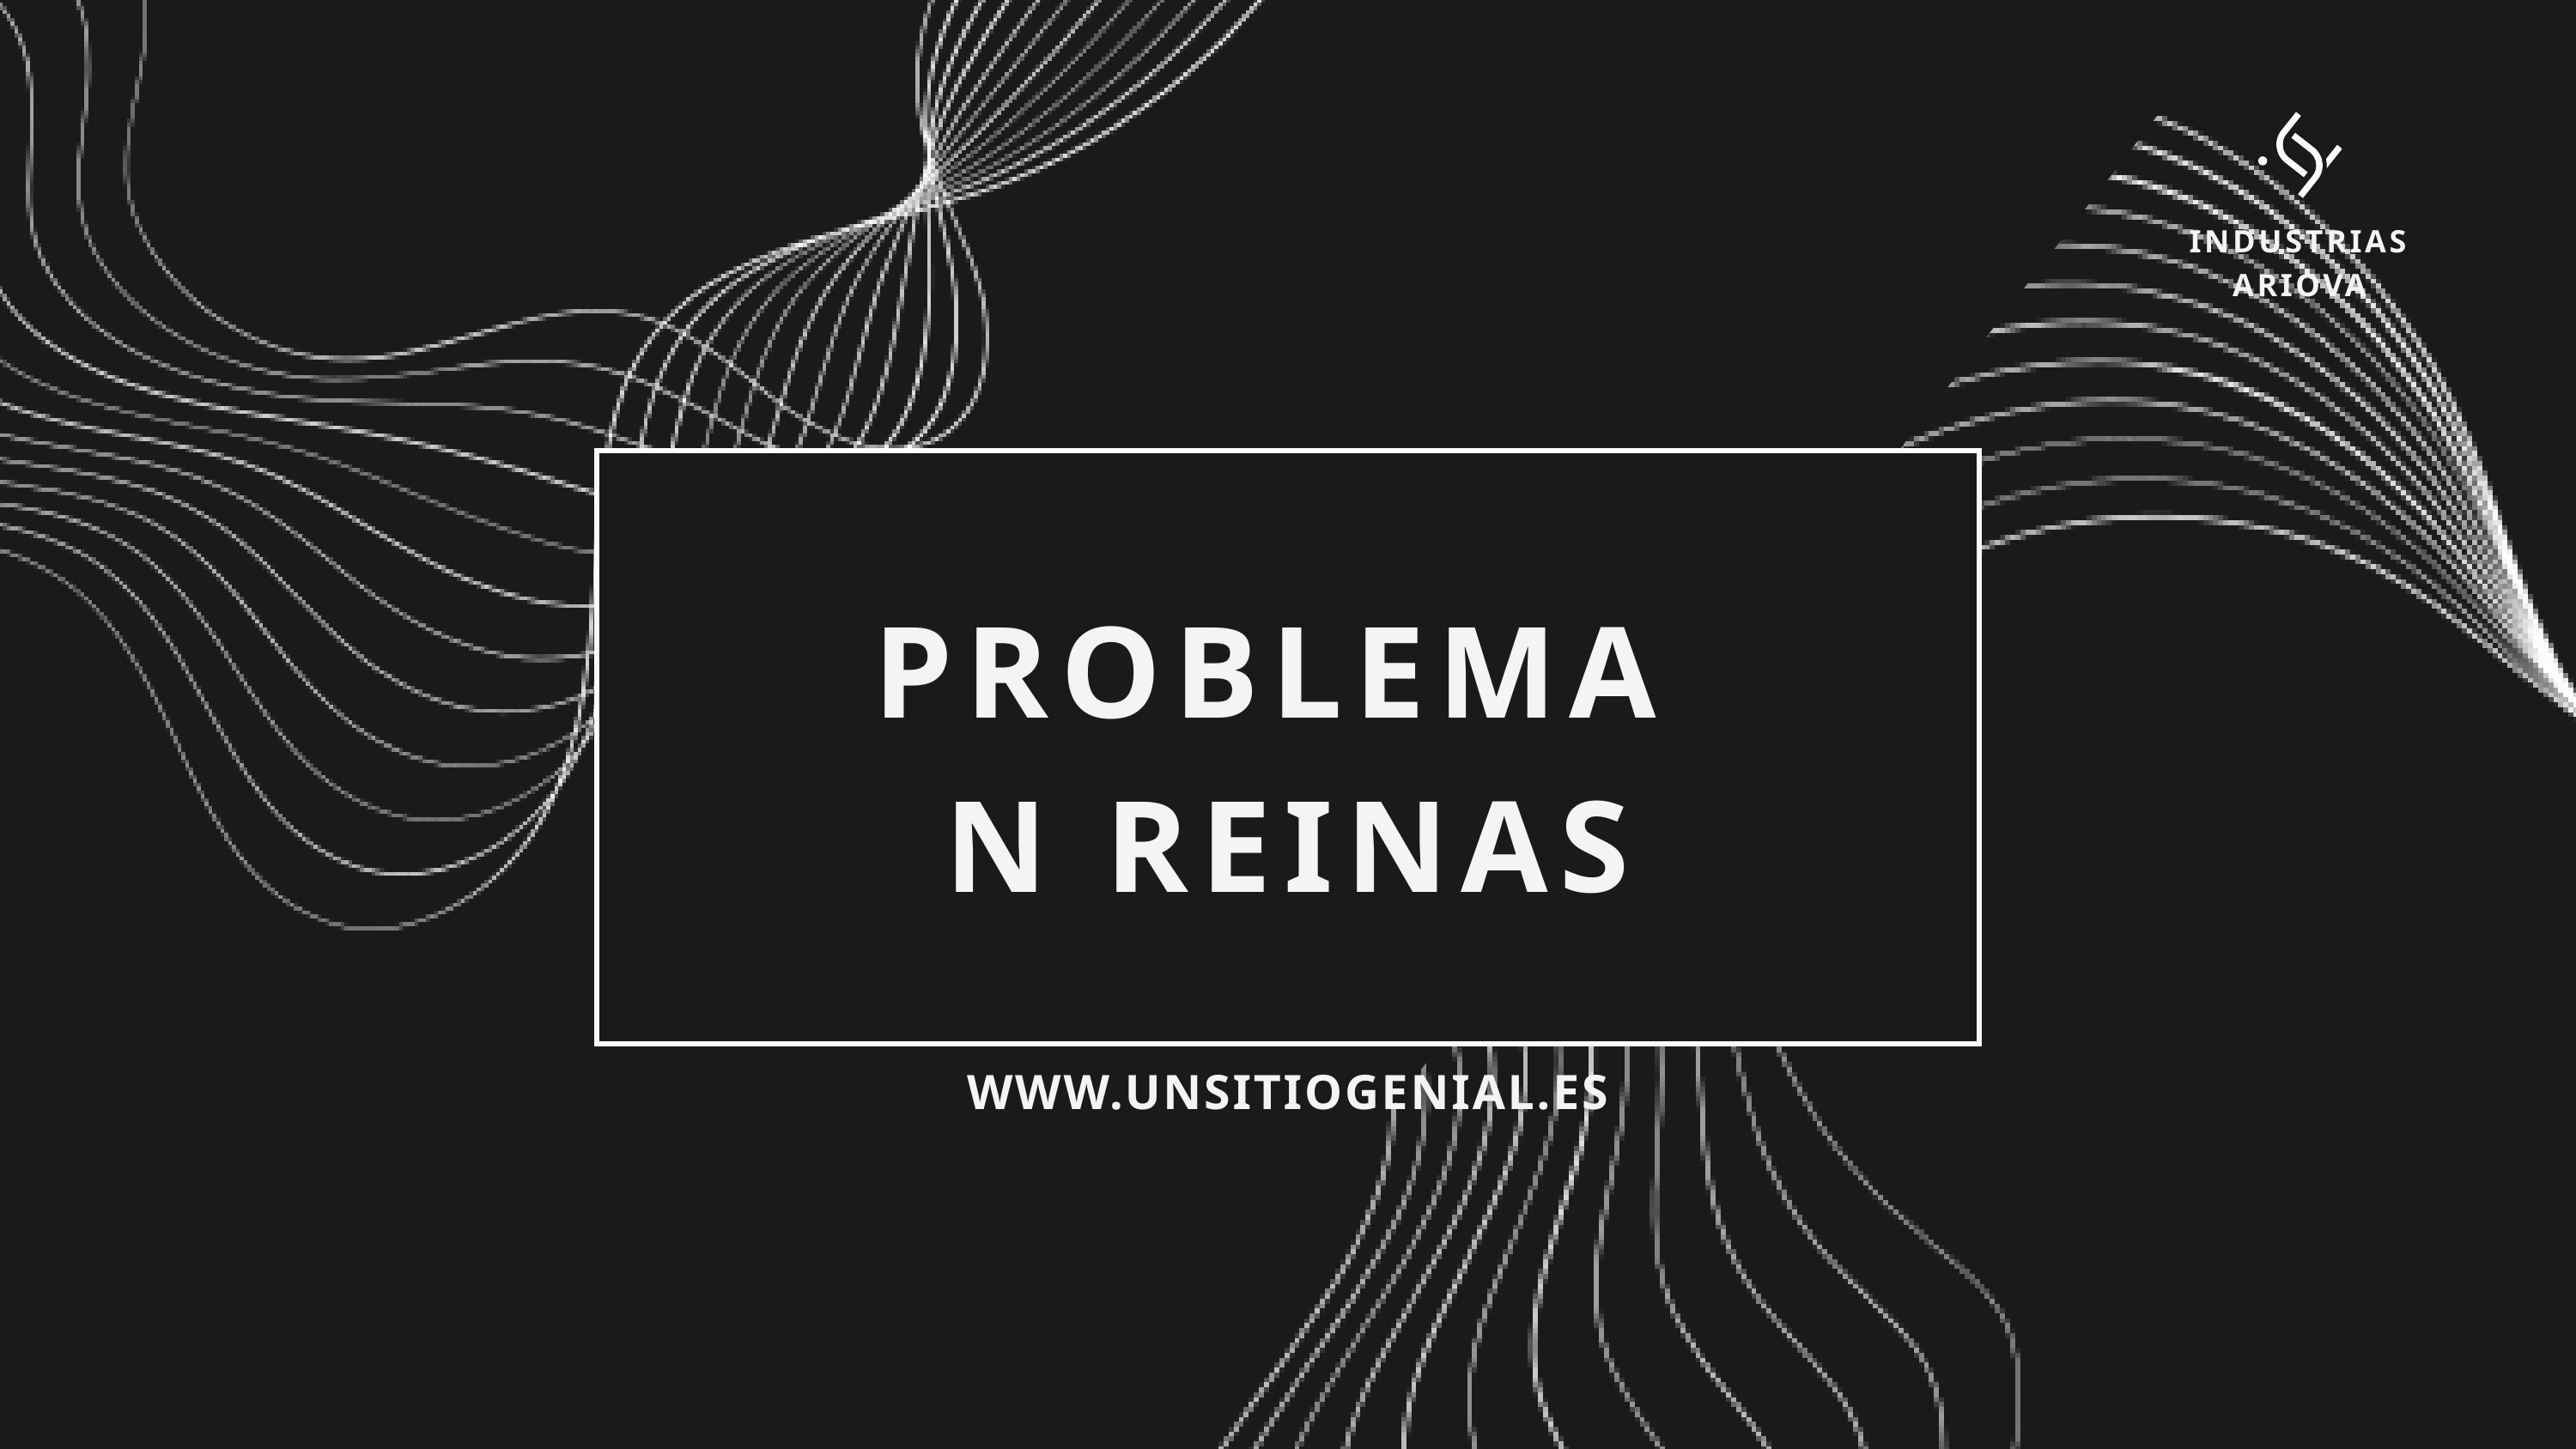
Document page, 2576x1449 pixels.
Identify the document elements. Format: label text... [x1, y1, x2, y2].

text_box [1128, 52, 2576, 1449]
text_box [596, 451, 1980, 1044]
text_box [2257, 112, 2342, 198]
text_box INDUSTRIAS ARIOVA [2168, 216, 2432, 345]
text_box [0, 0, 1386, 931]
text_box WWW.UNSITIOGENIAL.ES [383, 1053, 2193, 1119]
